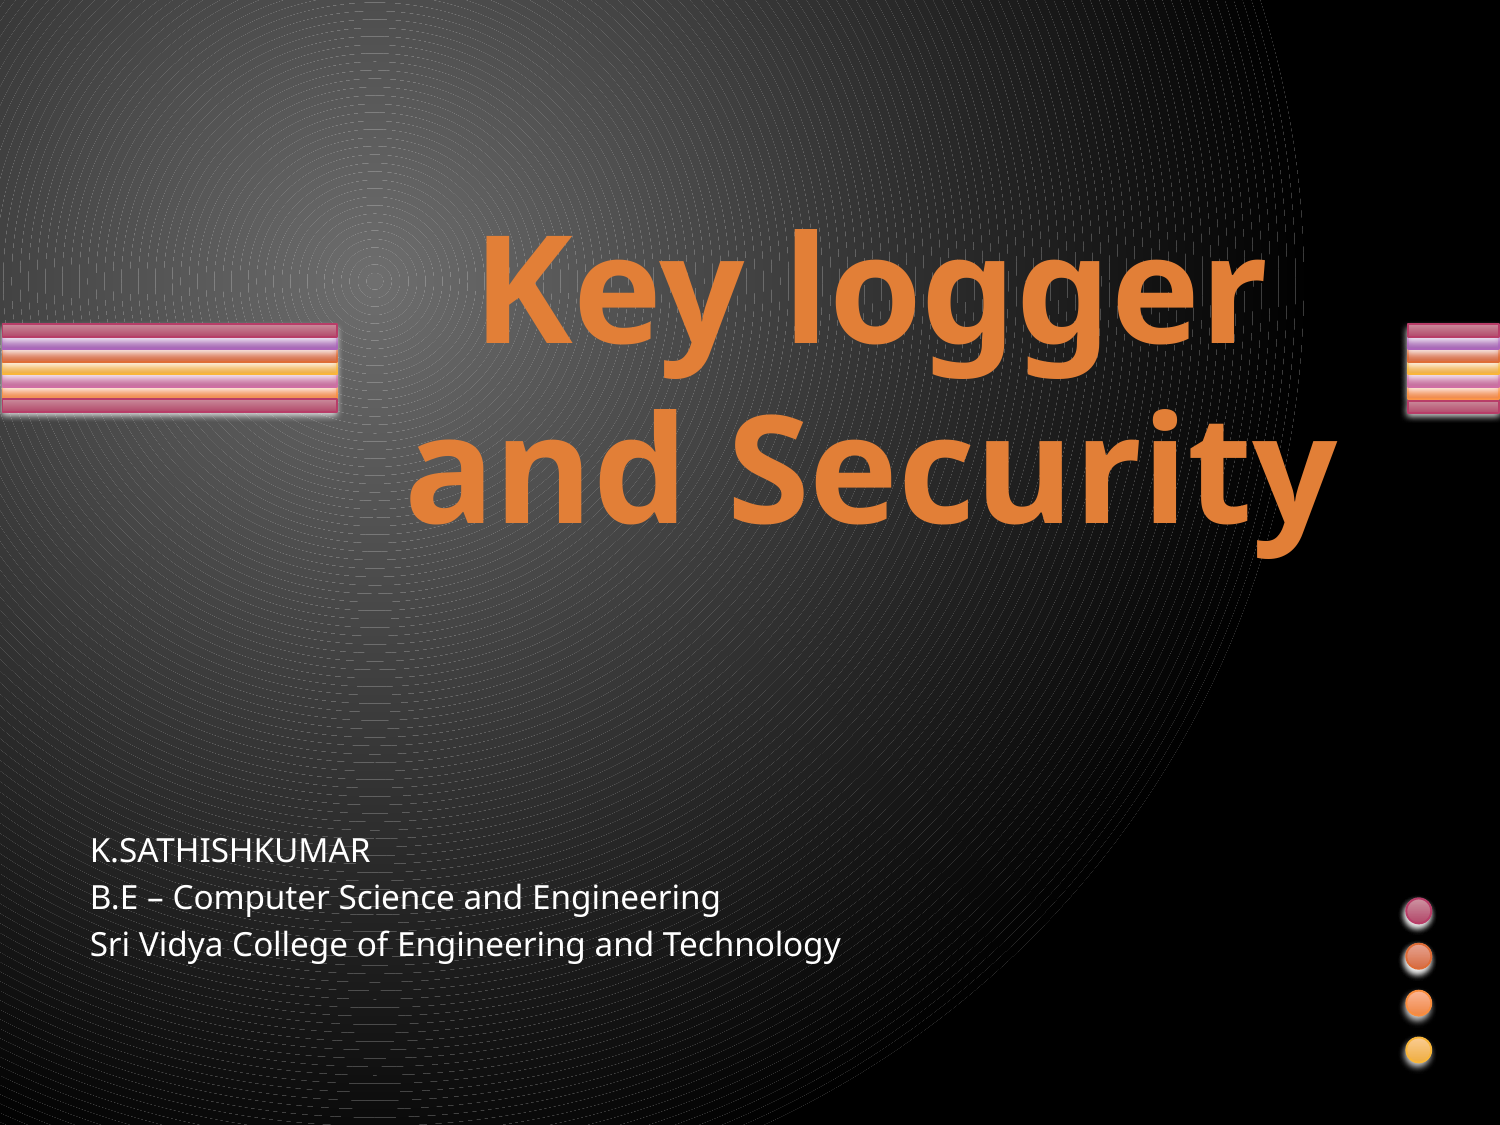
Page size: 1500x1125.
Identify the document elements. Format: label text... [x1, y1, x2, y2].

text_box [1405, 942, 1433, 970]
subtitle K.SATHISHKUMAR B.E – Computer Science and Engineering Sri Vidya College of Engineering and Technology [75, 822, 1404, 1011]
title Key logger and Security [337, 113, 1406, 634]
text_box [1405, 897, 1433, 925]
